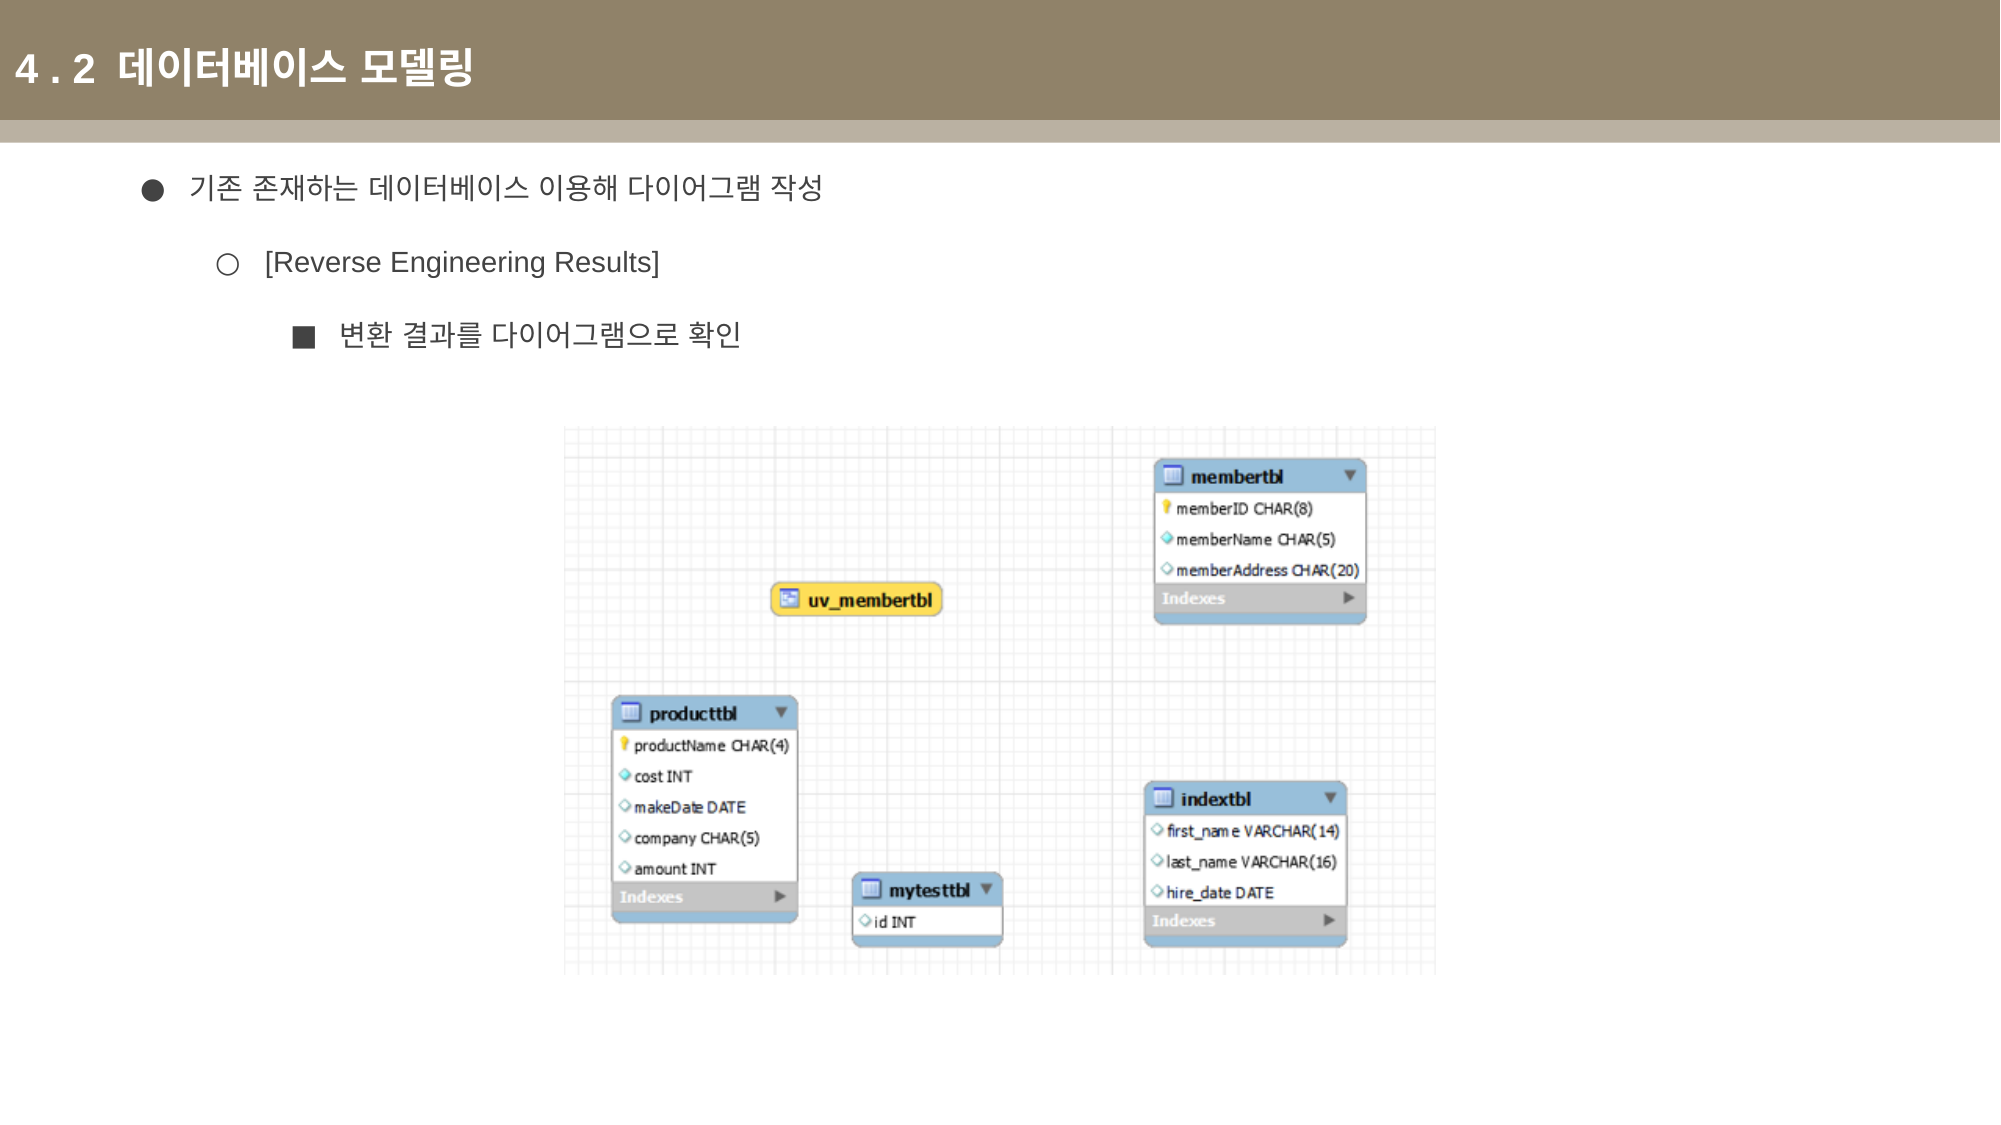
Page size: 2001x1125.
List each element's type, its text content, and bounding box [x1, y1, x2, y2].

picture [564, 426, 1436, 976]
list 기존 존재하는 데이터베이스 이용해 다이어그램 작성 [Reverse Engineering Results] 변환 결과를 다이어그램으로 확인 [99, 149, 2000, 1088]
text_box 4 . 2 데이터베이스 모델링 [0, 27, 1864, 153]
